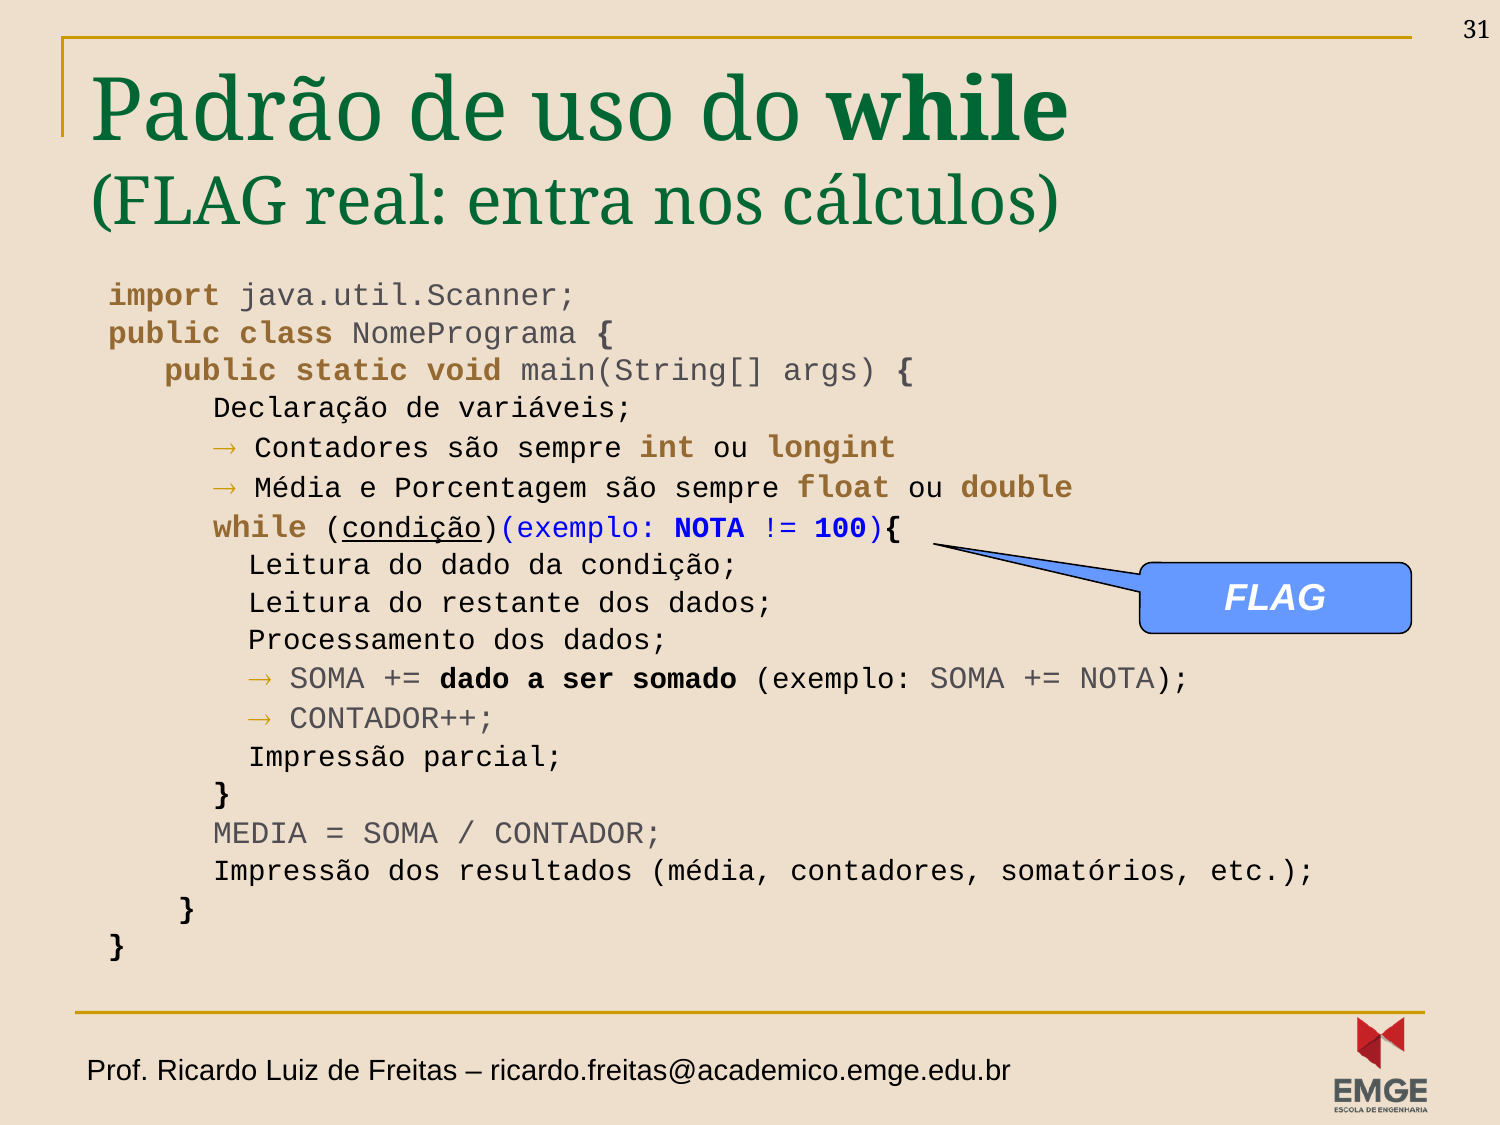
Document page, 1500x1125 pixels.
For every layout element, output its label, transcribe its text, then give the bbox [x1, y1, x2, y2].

text_box FLAG [933, 543, 1412, 634]
slide_number 31 [1392, 0, 1500, 55]
text_box import java.util.Scanner; public class NomePrograma { public static void main(String[] args) { Declaração de variáveis;  Contadores são sempre int ou longint  Média e Porcentagem são sempre float ou double while (condição)(exemplo: NOTA != 100){ Leitura do dado da condição; Leitura do restante dos dados; Processamento dos dados;  SOMA += dado a ser somado (exemplo: SOMA += NOTA);  CONTADOR++; Impressão parcial; } MEDIA = SOMA / CONTADOR; Impressão dos resultados (média, contadores, somatórios, etc.); } } [93, 267, 1459, 1025]
title Padrão de uso do while (FLAG real: entra nos cálculos) [75, 45, 1425, 233]
picture [1328, 1025, 1433, 1116]
